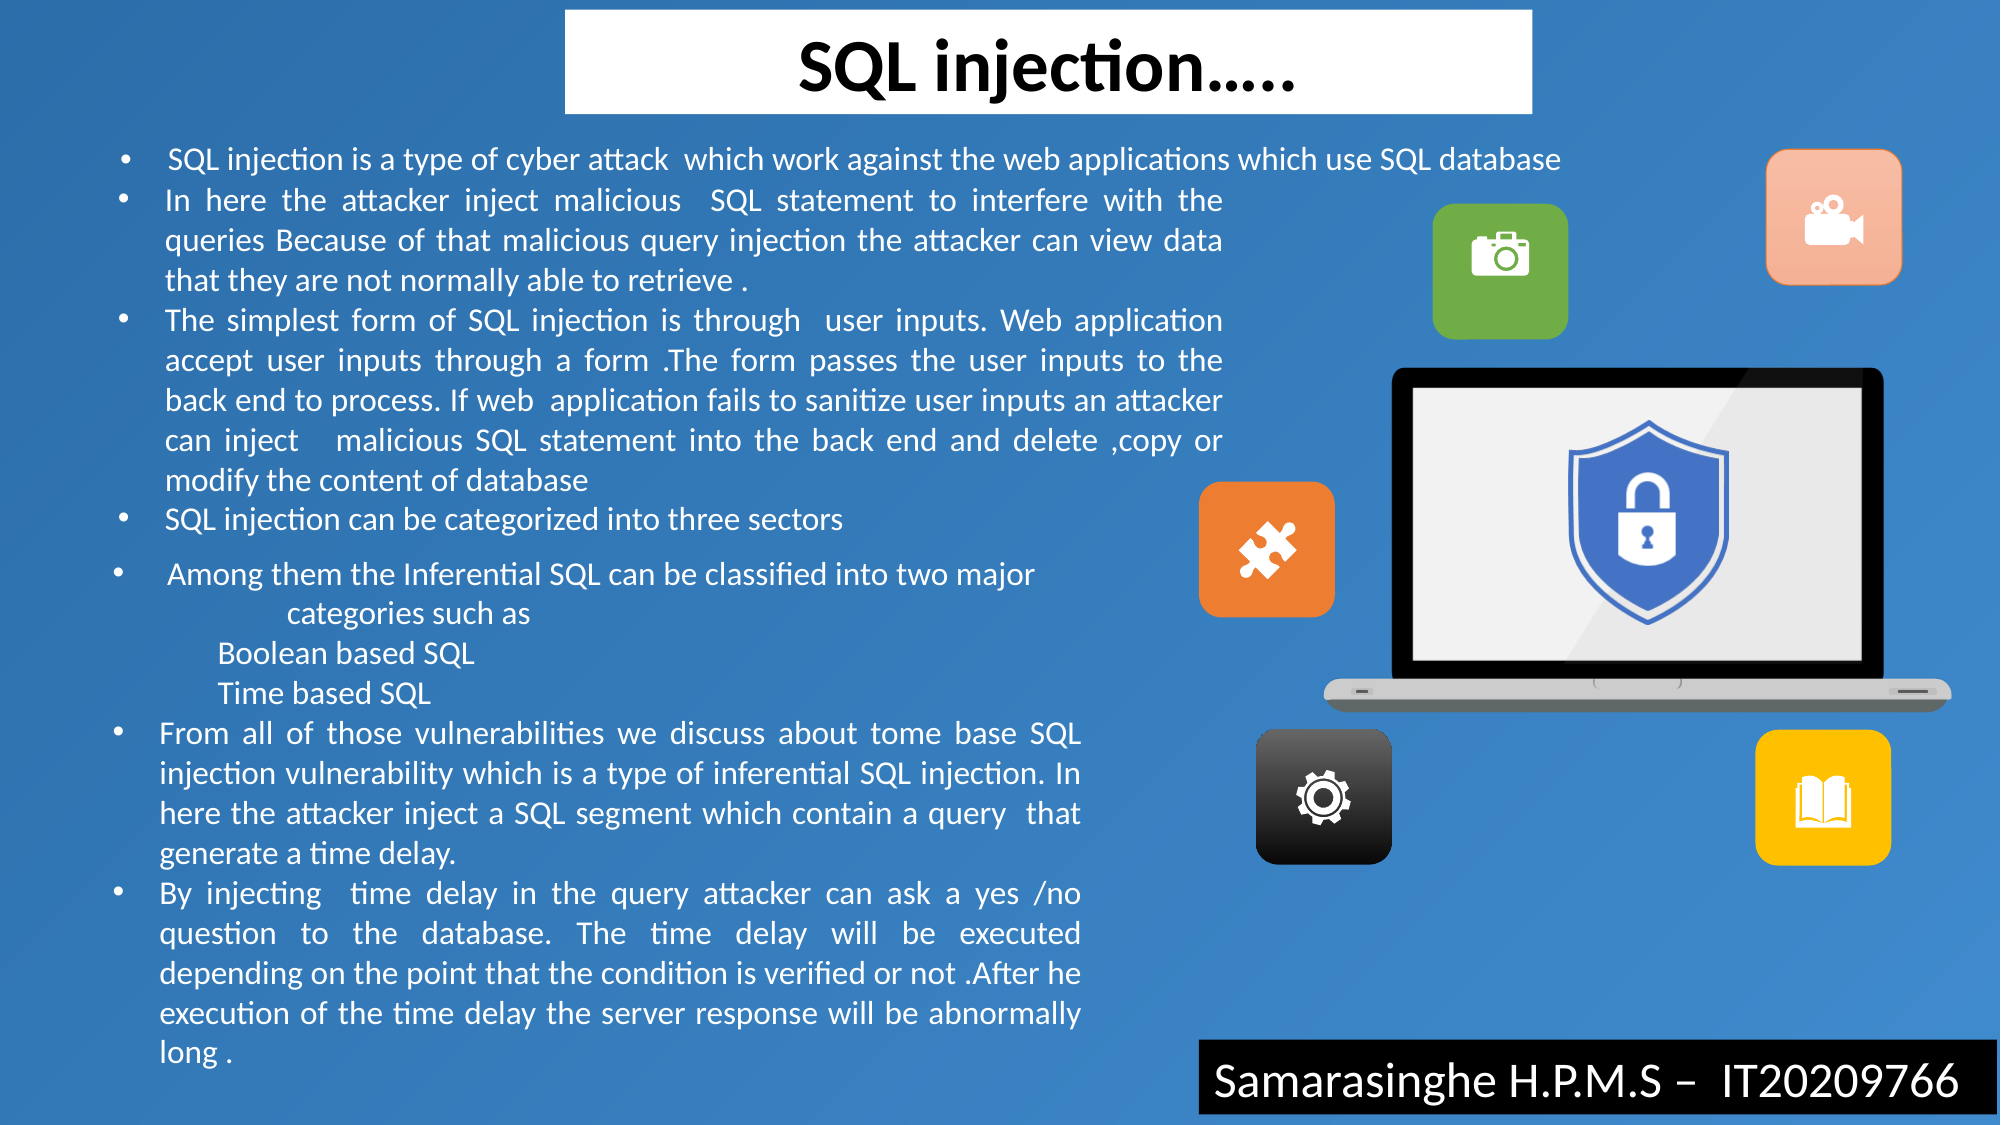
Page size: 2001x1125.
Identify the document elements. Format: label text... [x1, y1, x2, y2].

text_box [1255, 728, 1392, 865]
text_box [1294, 768, 1353, 827]
text_box [1198, 481, 1323, 618]
list SQL injection is a type of cyber attack which work against the web applications which use SQL database [104, 138, 2000, 185]
text_box [1432, 203, 1569, 340]
text_box [1470, 230, 1531, 277]
text_box [1237, 519, 1299, 581]
text_box Among them the Inferential SQL can be classified into two major categories such as Boolean based SQL Time based SQL From all of those vulnerabilities we discuss about tome base SQL injection vulnerability which is a type of inferential SQL injection. In here the attacker inject a SQL segment which contain a query that generate a time delay. By injecting time delay in the query attacker can ask a yes /no question to the database. The time delay will be executed depending on the point that the condition is verified or not .After he execution of the time delay the server response will be abnormally long . [97, 544, 1098, 1118]
text_box In here the attacker inject malicious SQL statement to interfere with the queries Because of that malicious query injection the attacker can view data that they are not normally able to retrieve . The simplest form of SQL injection is through user inputs. Web application accept user inputs through a form .The form passes the user inputs to the back end to process. If web application fails to sanitize user inputs an attacker can inject malicious SQL statement into the back end and delete ,copy or modify the content of database SQL injection can be categorized into three sectors [103, 170, 1240, 545]
picture [1323, 366, 1952, 713]
text_box [1765, 148, 1903, 286]
text_box Samarasinghe H.P.M.S – IT20209766 [1198, 1039, 1997, 1115]
text_box [1754, 728, 1893, 867]
text_box [1803, 193, 1865, 247]
text_box [1794, 774, 1853, 829]
text_box SQL injection….. [565, 9, 1533, 115]
